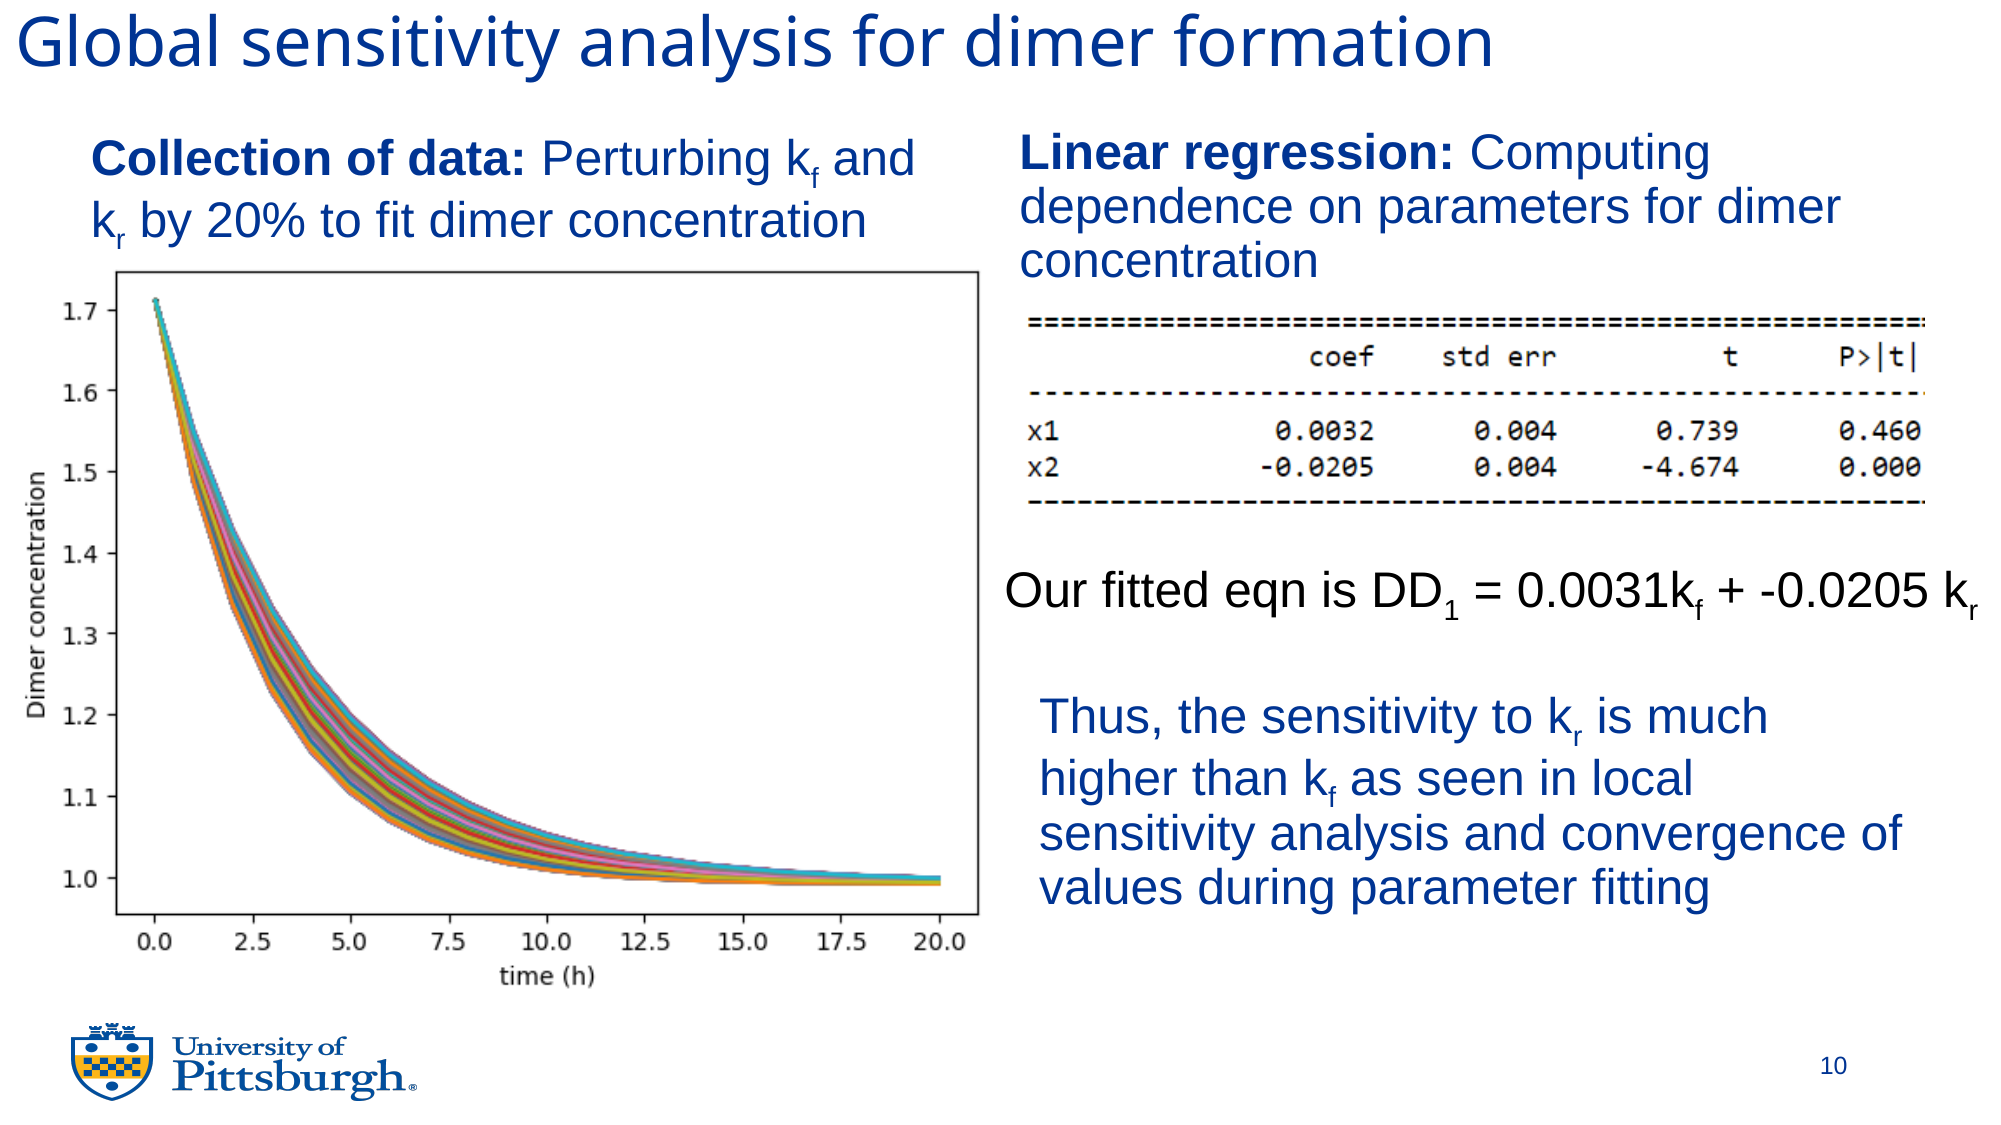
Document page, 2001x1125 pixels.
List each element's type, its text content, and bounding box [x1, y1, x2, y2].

picture [71, 1023, 417, 1101]
slide_number 10 [1412, 1042, 1863, 1103]
text_box Thus, the sensitivity to kr is much higher than kf as seen in local sensitivity analysis and convergence of values during parameter fitting [1024, 676, 1925, 902]
text_box Linear regression: Computing dependence on parameters for dimer concentration [1004, 118, 1906, 344]
list Collection of data: Perturbing kf and kr by 20% to fit dimer concentration [75, 118, 977, 255]
picture [10, 255, 995, 1006]
picture [1024, 314, 1925, 507]
title Global sensitivity analysis for dimer formation [0, 0, 2000, 177]
text_box Our fitted eqn is DD1 = 0.0031kf + -0.0205 kr [1004, 557, 1999, 626]
